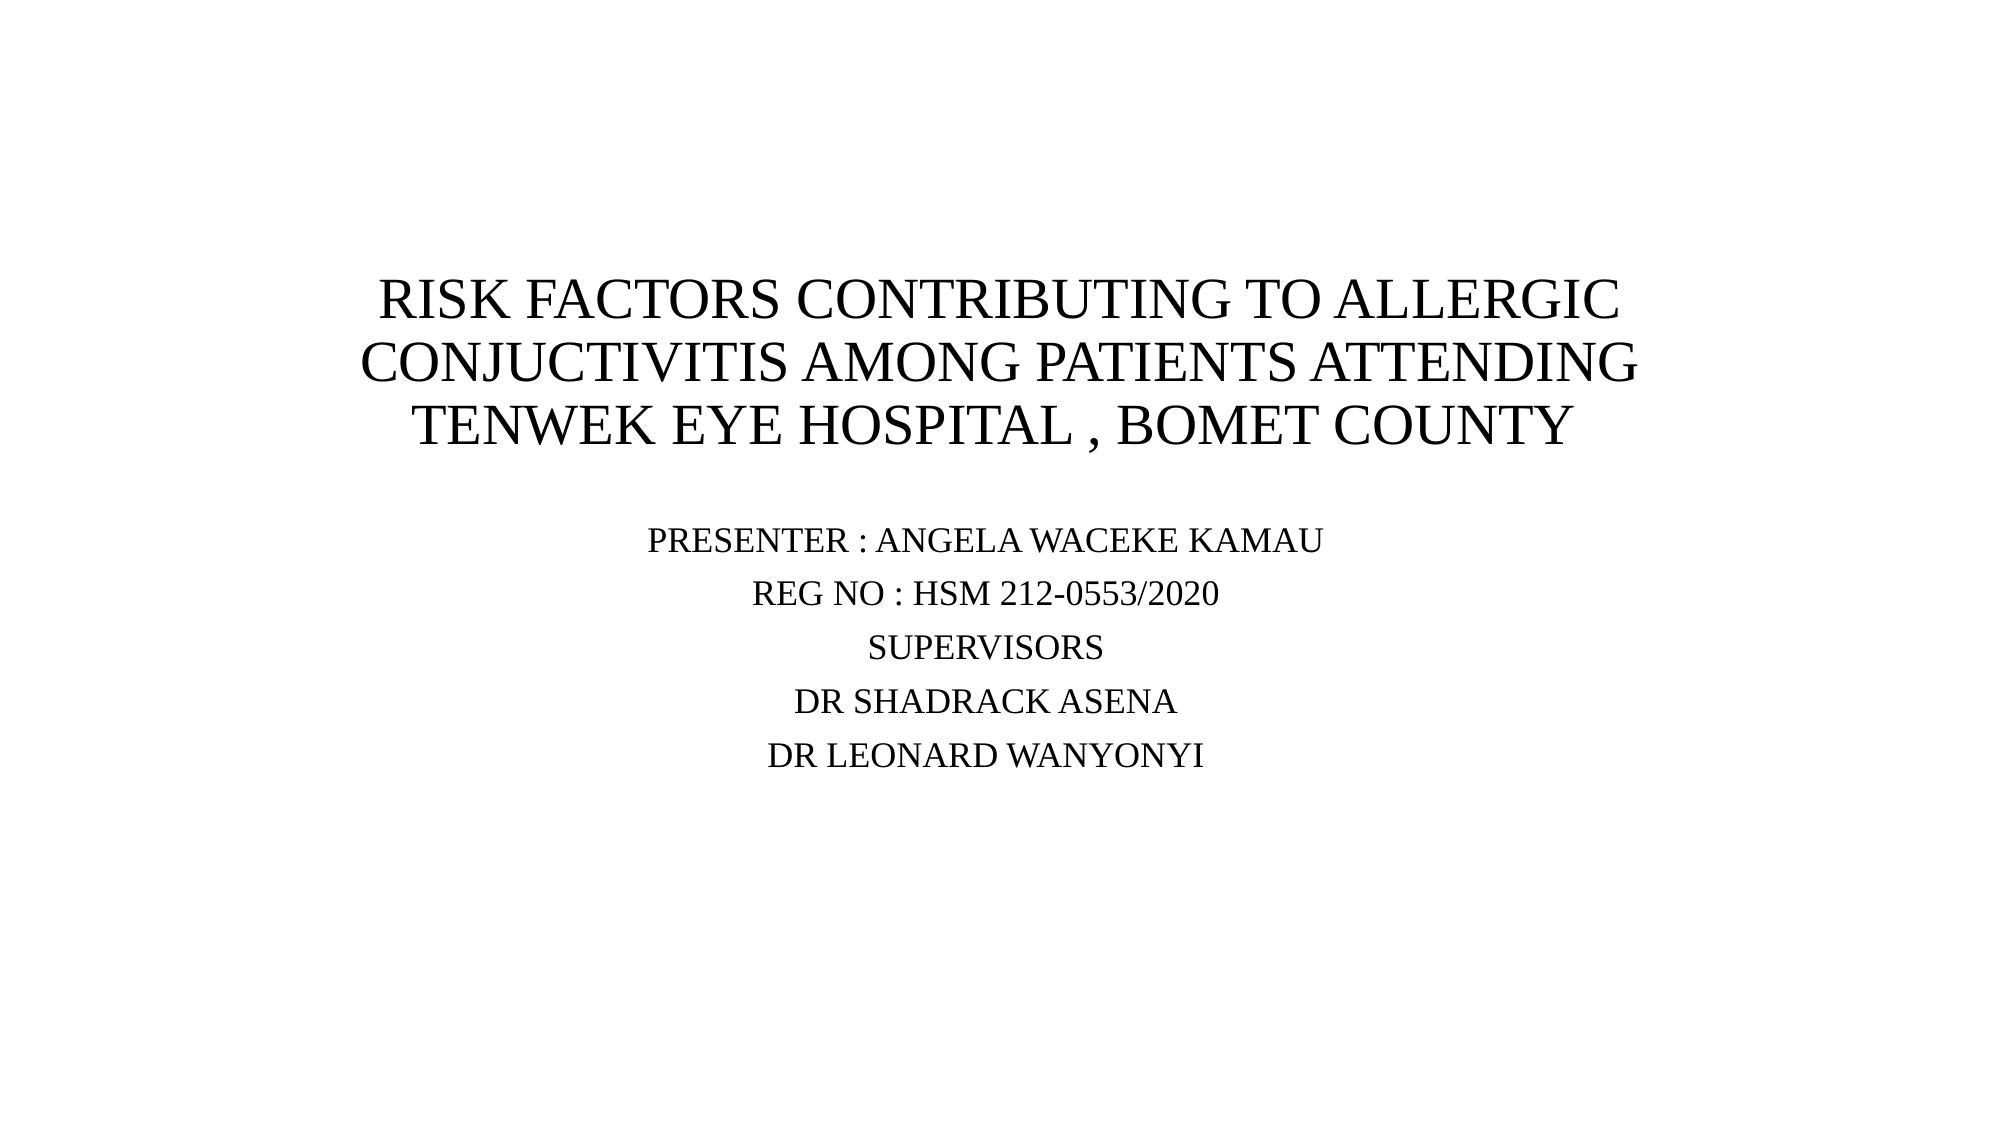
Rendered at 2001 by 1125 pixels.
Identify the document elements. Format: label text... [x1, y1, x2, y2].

subtitle PRESENTER : ANGELA WACEKE KAMAU REG NO : HSM 212-0553/2020 SUPERVISORS DR SHADRACK ASENA DR LEONARD WANYONYI [236, 513, 1737, 786]
title RISK FACTORS CONTRIBUTING TO ALLERGIC CONJUCTIVITIS AMONG PATIENTS ATTENDING TENWEK EYE HOSPITAL , BOMET COUNTY [249, 72, 1750, 465]
